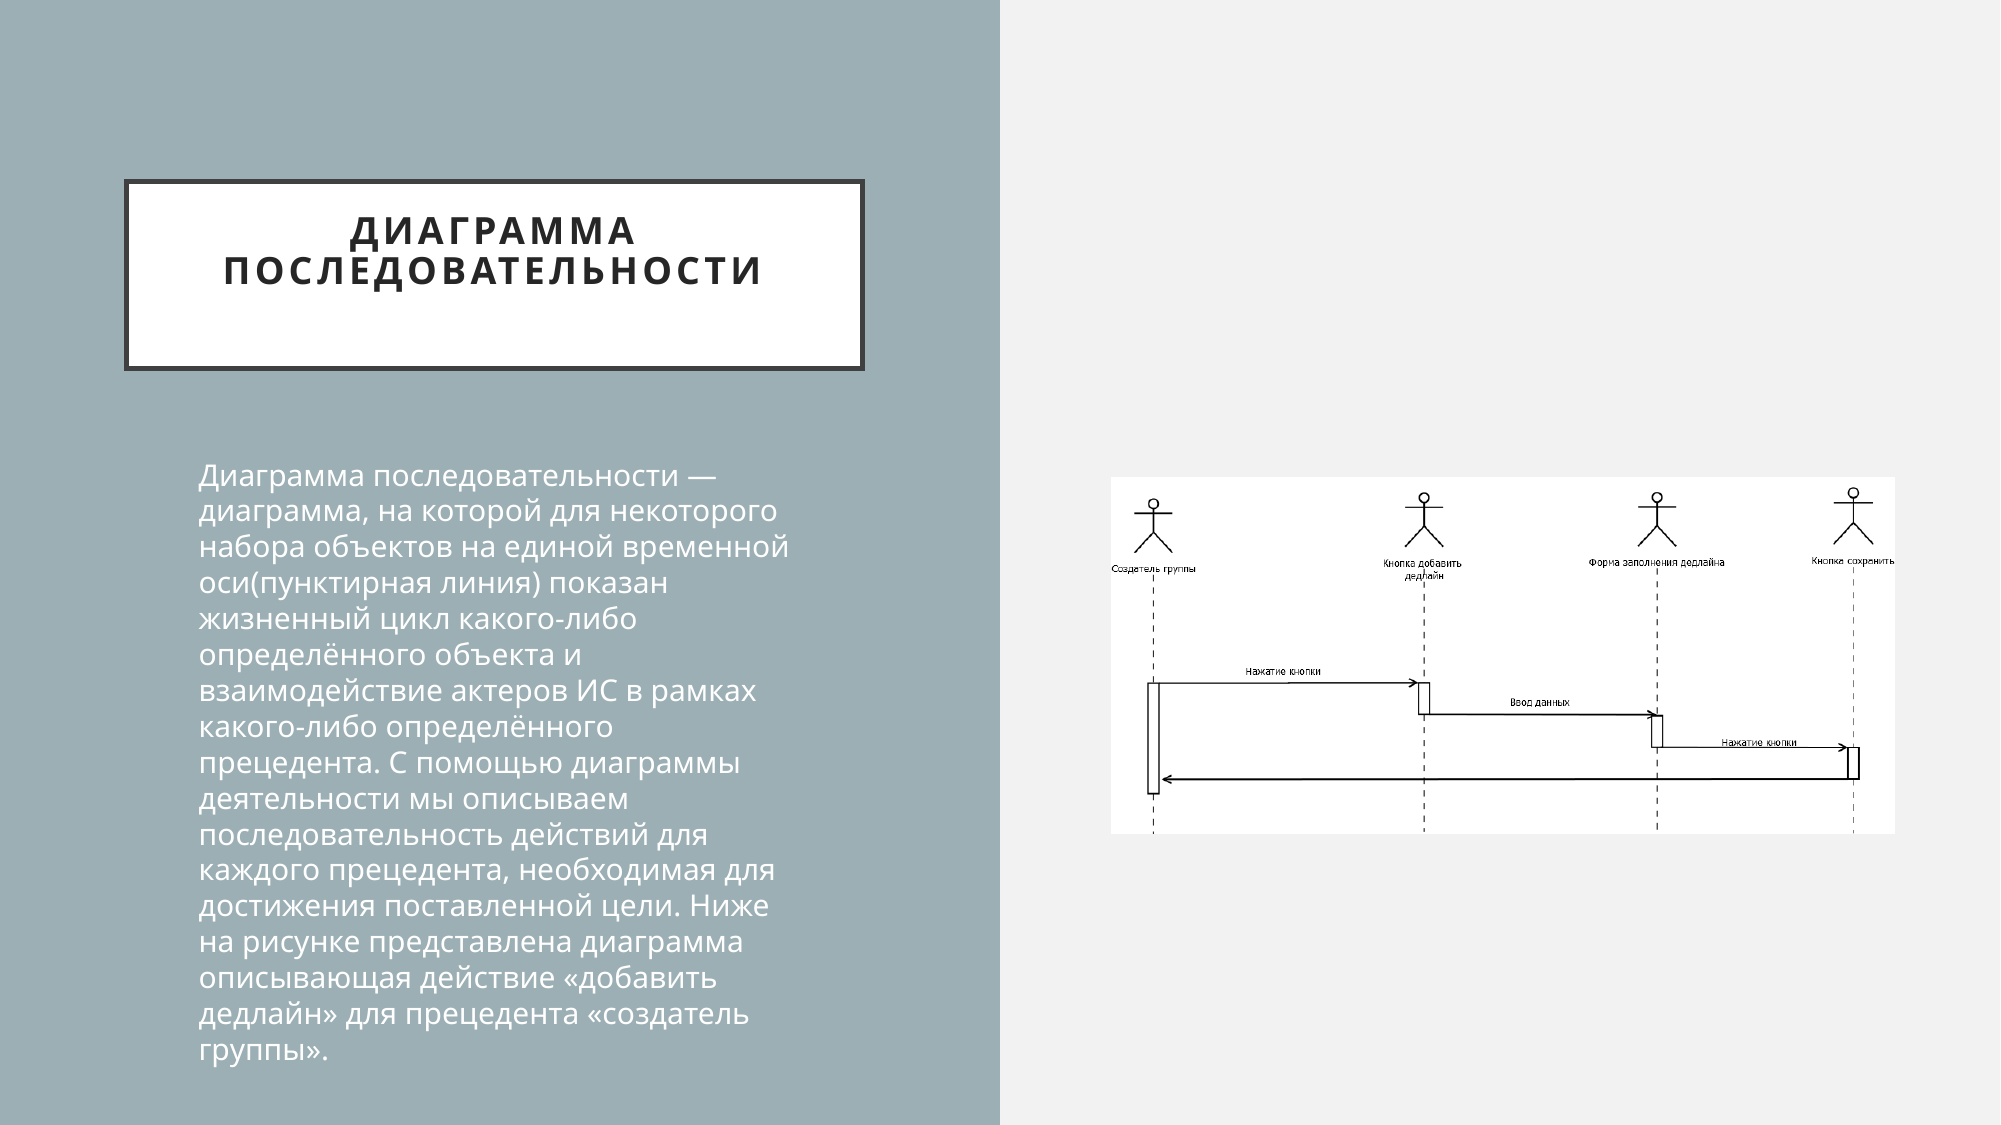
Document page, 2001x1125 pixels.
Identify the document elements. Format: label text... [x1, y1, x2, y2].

picture [1111, 477, 1895, 834]
title Диаграмма последовательности [124, 179, 865, 371]
list Диаграмма последовательности — диаграмма, на которой для некоторого набора объектов на единой временной оси(пунктирная линия) показан жизненный цикл какого-либо определённого объекта и взаимодействие актеров ИС в рамках какого-либо определённого прецедента. С помощью диаграммы деятельности мы описываем последовательность действий для каждого прецедента, необходимая для достижения поставленной цели. Ниже на рисунке представлена диаграмма описывающая действие «добавить дедлайн» для прецедента «создатель группы». [183, 448, 806, 1077]
